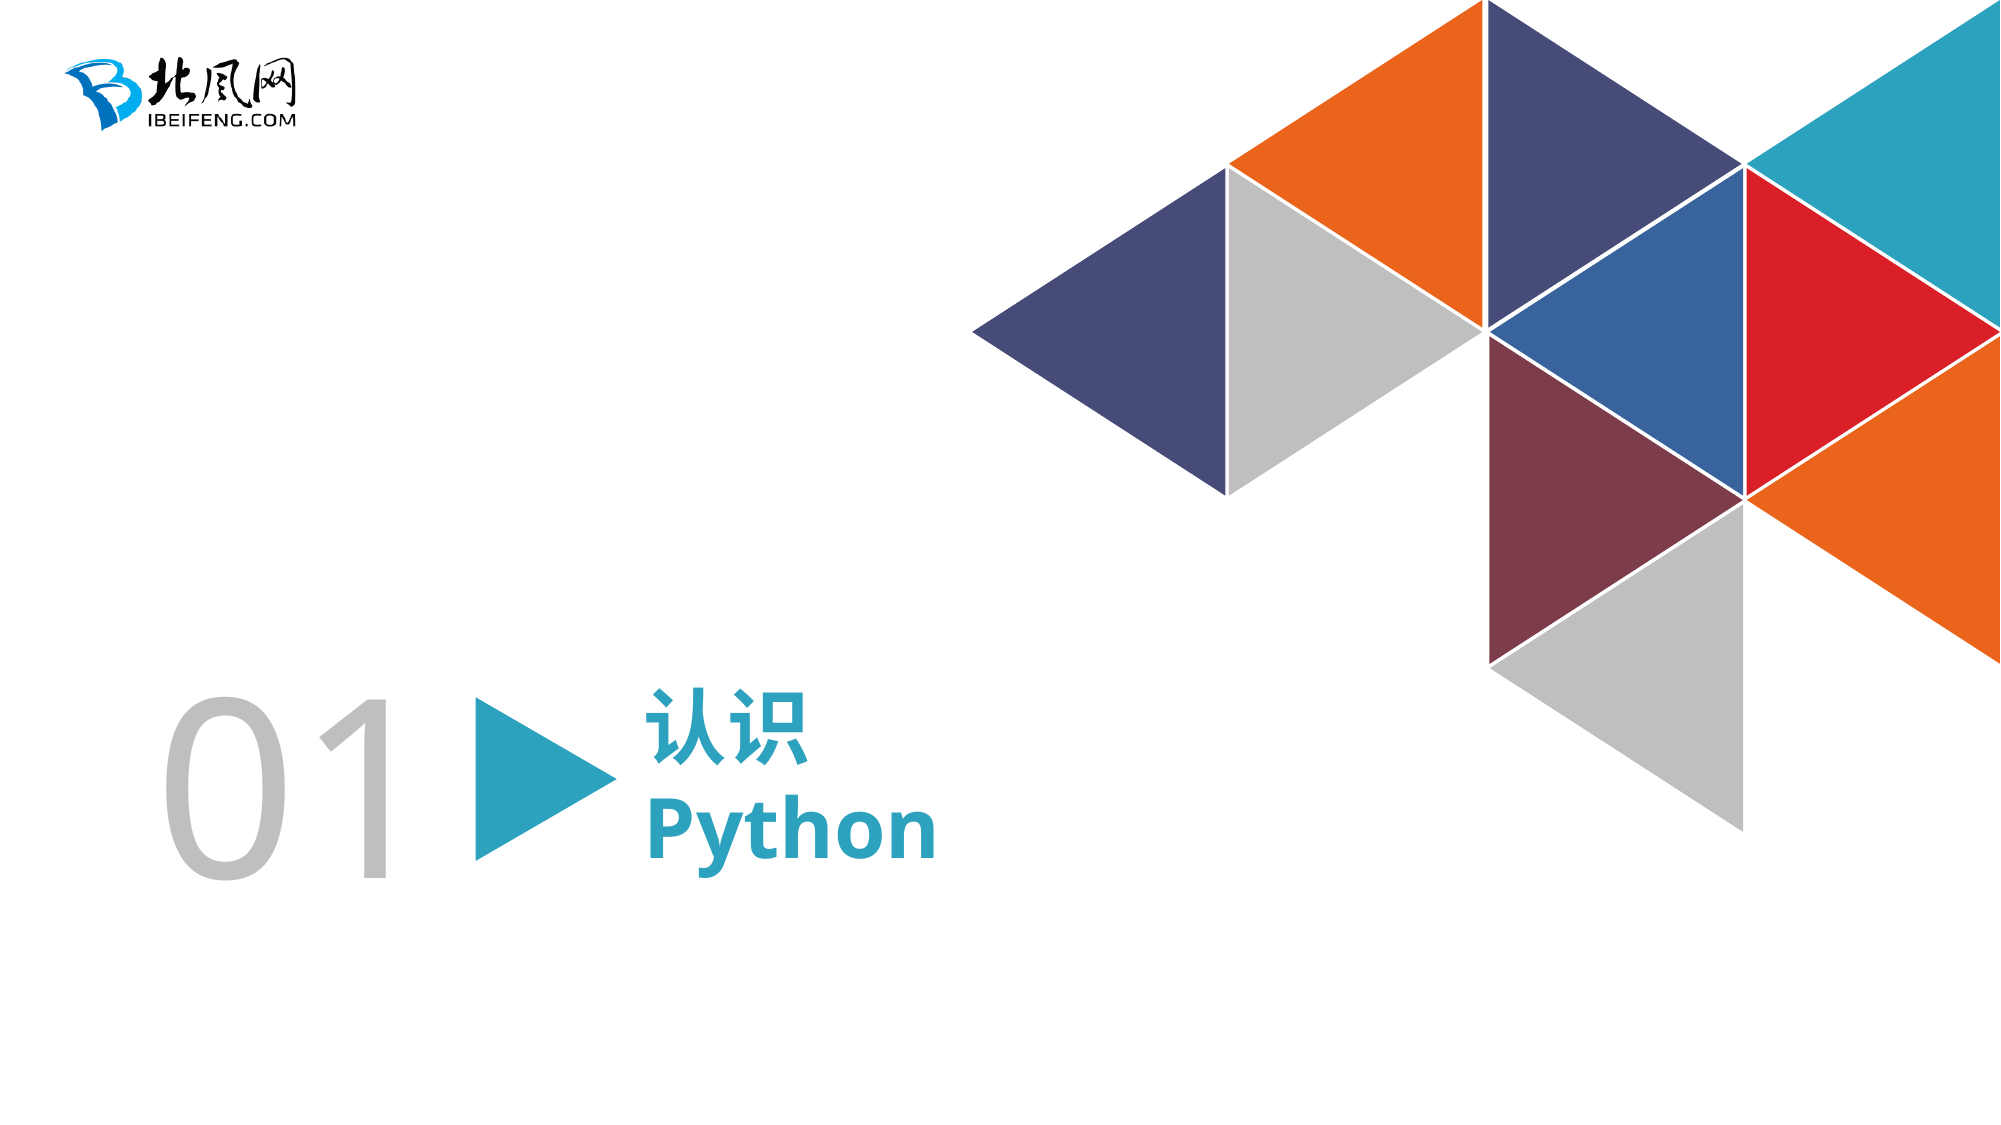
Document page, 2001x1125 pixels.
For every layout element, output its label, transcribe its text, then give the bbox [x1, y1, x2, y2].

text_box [972, 0, 2000, 833]
text_box 01 [72, 620, 523, 936]
text_box 认识 Python [629, 667, 1339, 883]
text_box [474, 695, 619, 863]
picture [55, 48, 305, 133]
